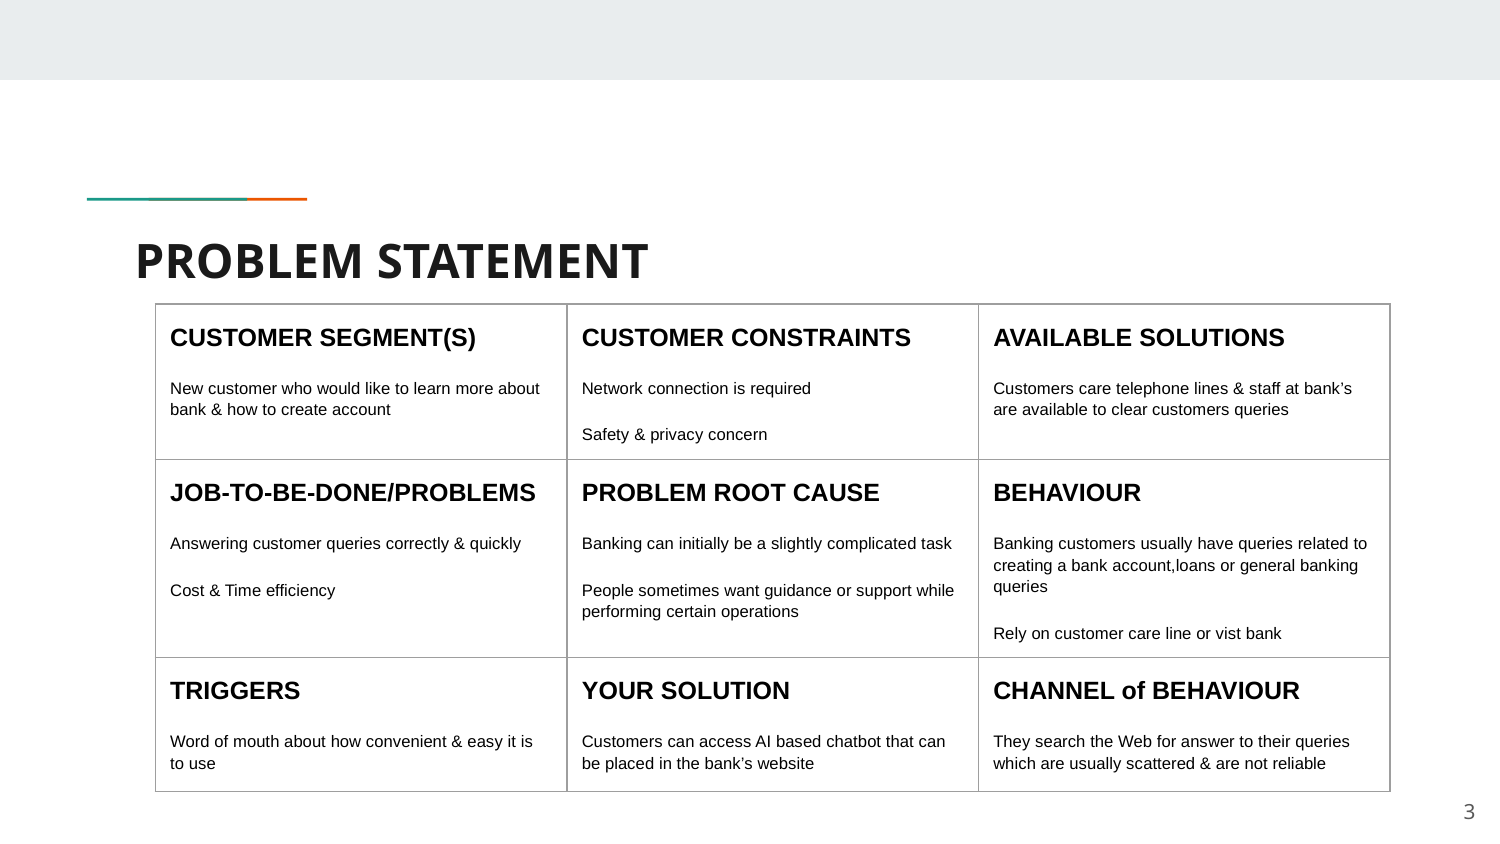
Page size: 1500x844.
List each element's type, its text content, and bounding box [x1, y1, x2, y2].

table_cell BEHAVIOUR Banking customers usually have queries related to creating a bank account,loans or general banking queries Rely on customer care line or vist bank [979, 460, 1389, 657]
table_header AVAILABLE SOLUTIONS Customers care telephone lines & staff at bank’s are available to clear customers queries [979, 305, 1389, 459]
table_cell YOUR SOLUTION Customers can access AI based chatbot that can be placed in the bank’s website [568, 658, 978, 791]
table_cell TRIGGERS Word of mouth about how convenient & easy it is to use [156, 658, 566, 791]
table_cell CHANNEL of BEHAVIOUR They search the Web for answer to their queries which are usually scattered & are not reliable [979, 658, 1389, 791]
title PROBLEM STATEMENT [119, 216, 1381, 305]
slide_number ‹#› [1400, 779, 1491, 844]
table_header CUSTOMER CONSTRAINTS Network connection is required Safety & privacy concern [568, 305, 978, 459]
table_header CUSTOMER SEGMENT(S) New customer who would like to learn more about bank & how to create account [156, 305, 566, 459]
table_cell JOB-TO-BE-DONE/PROBLEMS Answering customer queries correctly & quickly Cost & Time efficiency [156, 460, 566, 657]
table_cell PROBLEM ROOT CAUSE Banking can initially be a slightly complicated task People sometimes want guidance or support while performing certain operations [568, 460, 978, 657]
